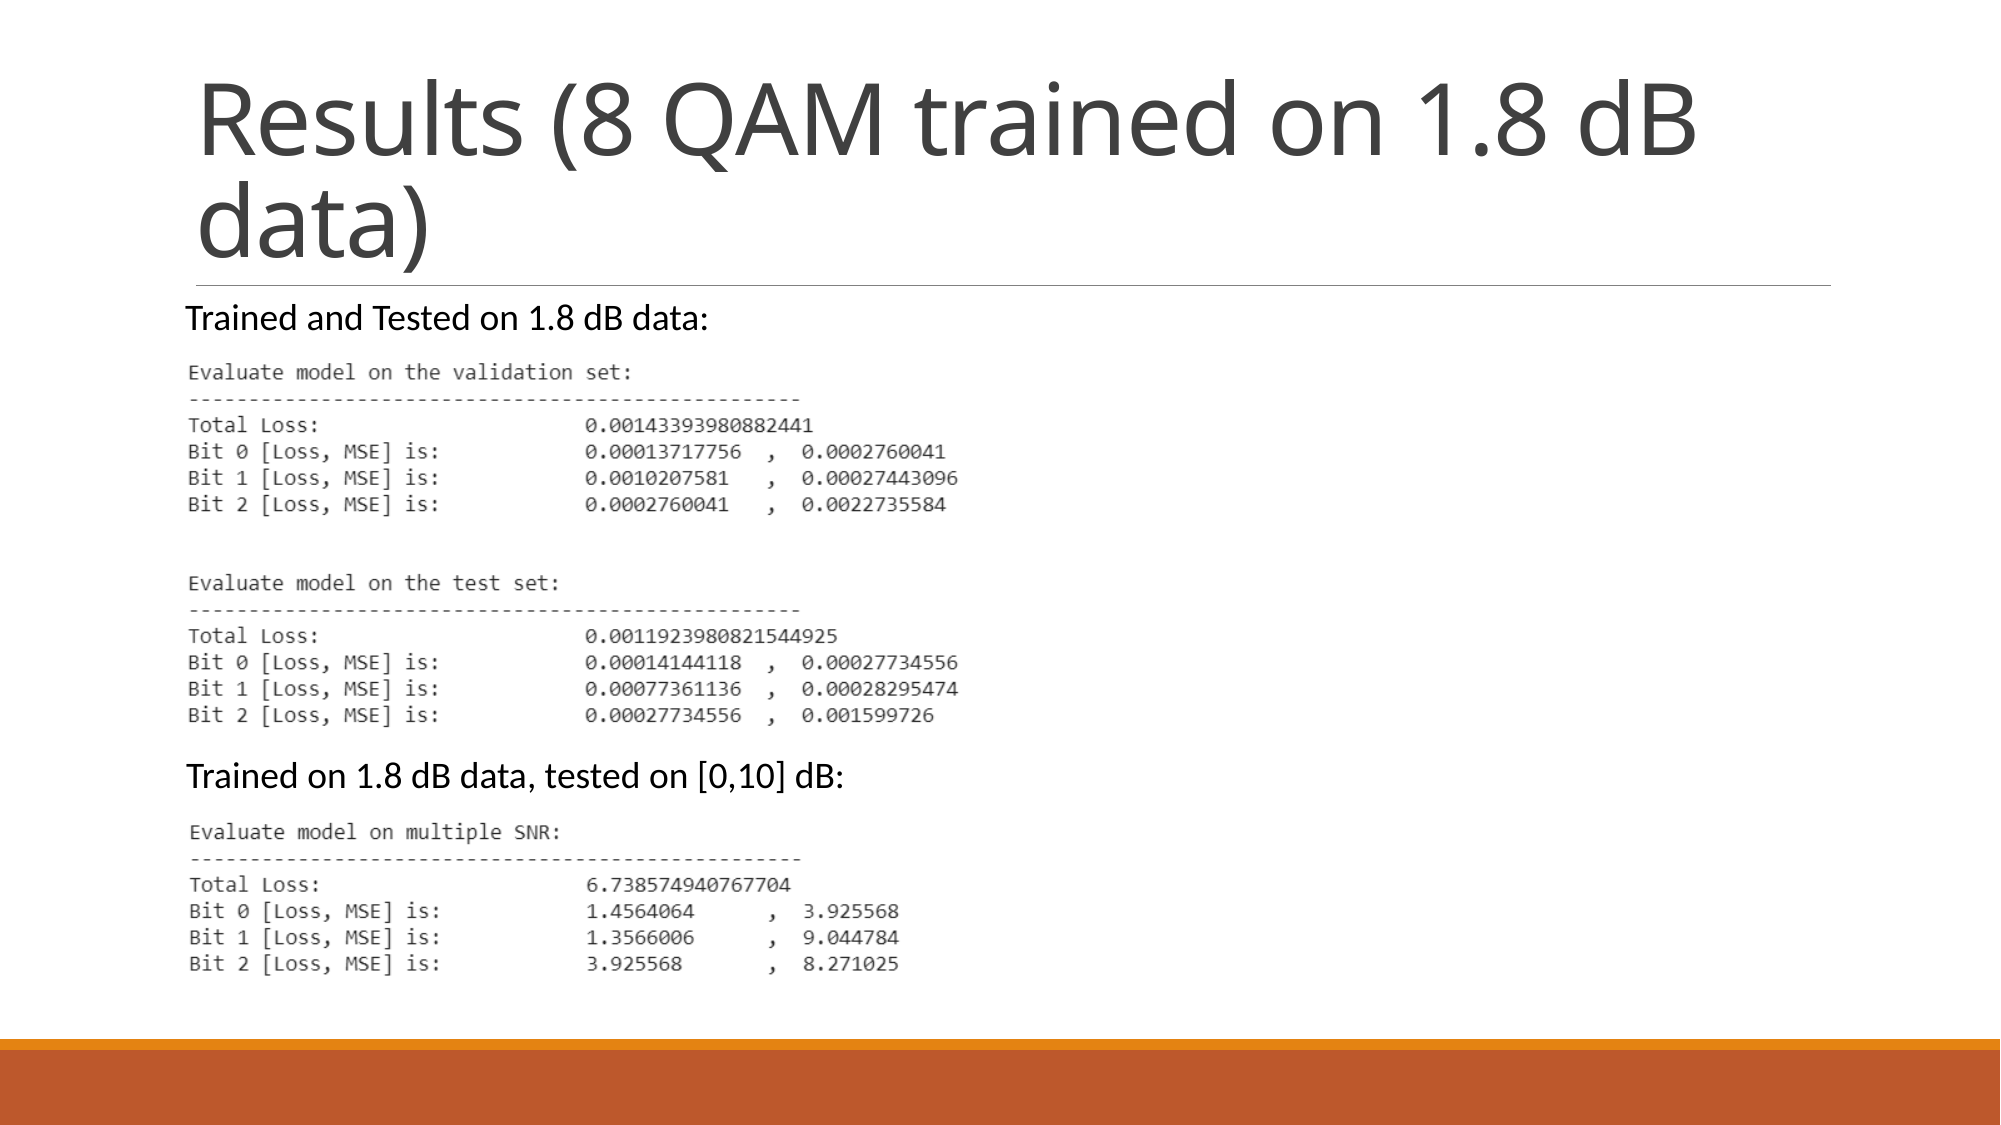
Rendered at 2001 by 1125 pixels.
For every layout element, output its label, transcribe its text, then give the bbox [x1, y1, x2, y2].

text_box Trained and Tested on 1.8 dB data: [170, 285, 725, 346]
picture [179, 817, 934, 1003]
text_box Trained on 1.8 dB data, tested on [0,10] dB: [171, 744, 861, 804]
title Results (8 QAM trained on 1.8 dB data) [180, 47, 1830, 285]
picture [179, 357, 1027, 746]
